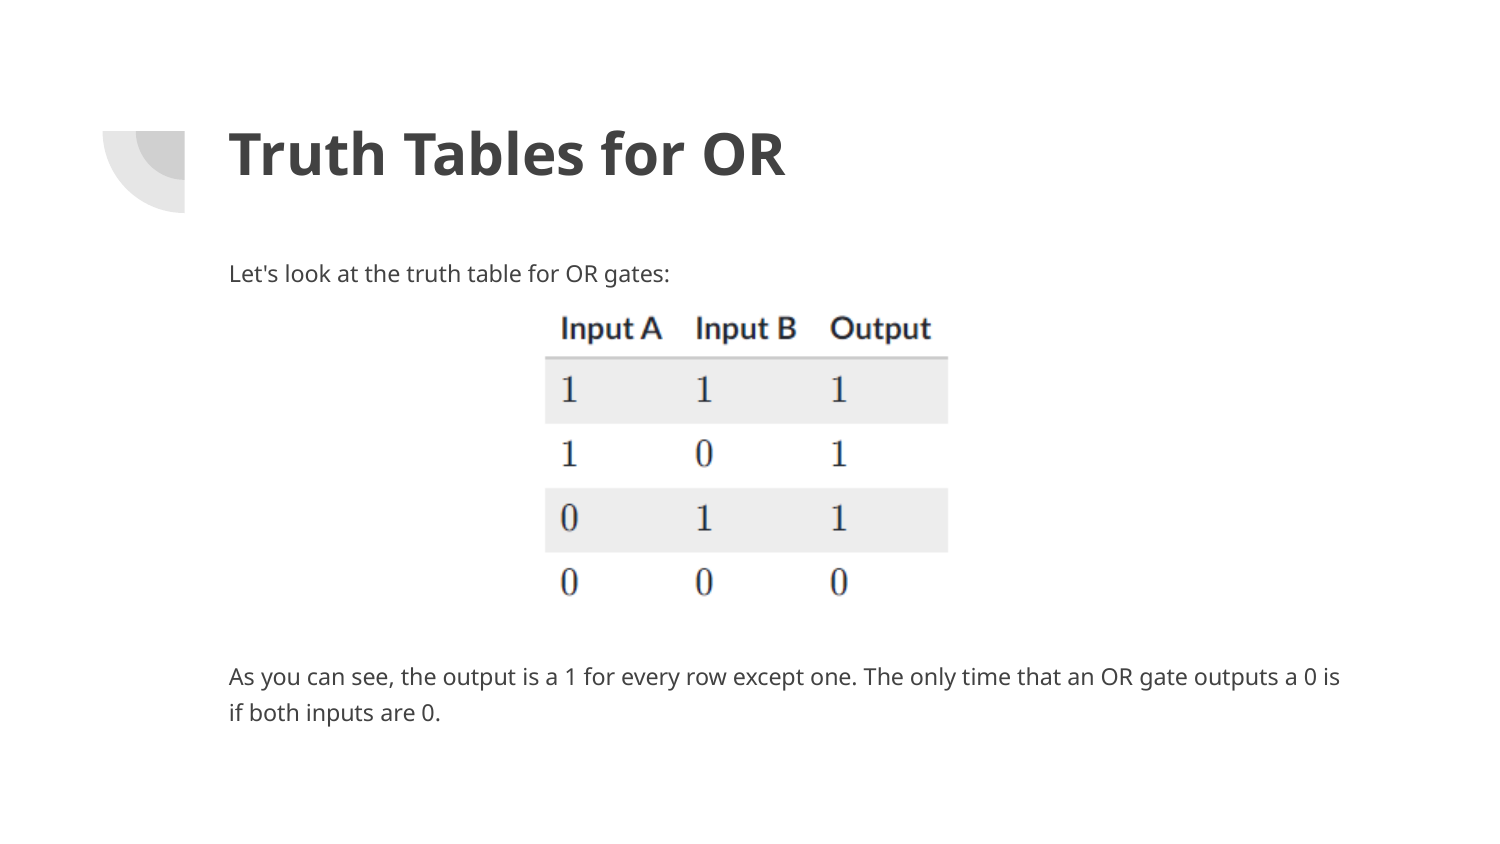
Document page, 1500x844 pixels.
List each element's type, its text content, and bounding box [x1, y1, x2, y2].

title Truth Tables for OR [213, 98, 1368, 237]
list Let's look at the truth table for OR gates: As you can see, the output is a 1 for every row except one. The only time that an OR gate outputs a 0 is if both inputs are 0. [213, 237, 1368, 744]
picture [536, 297, 964, 639]
